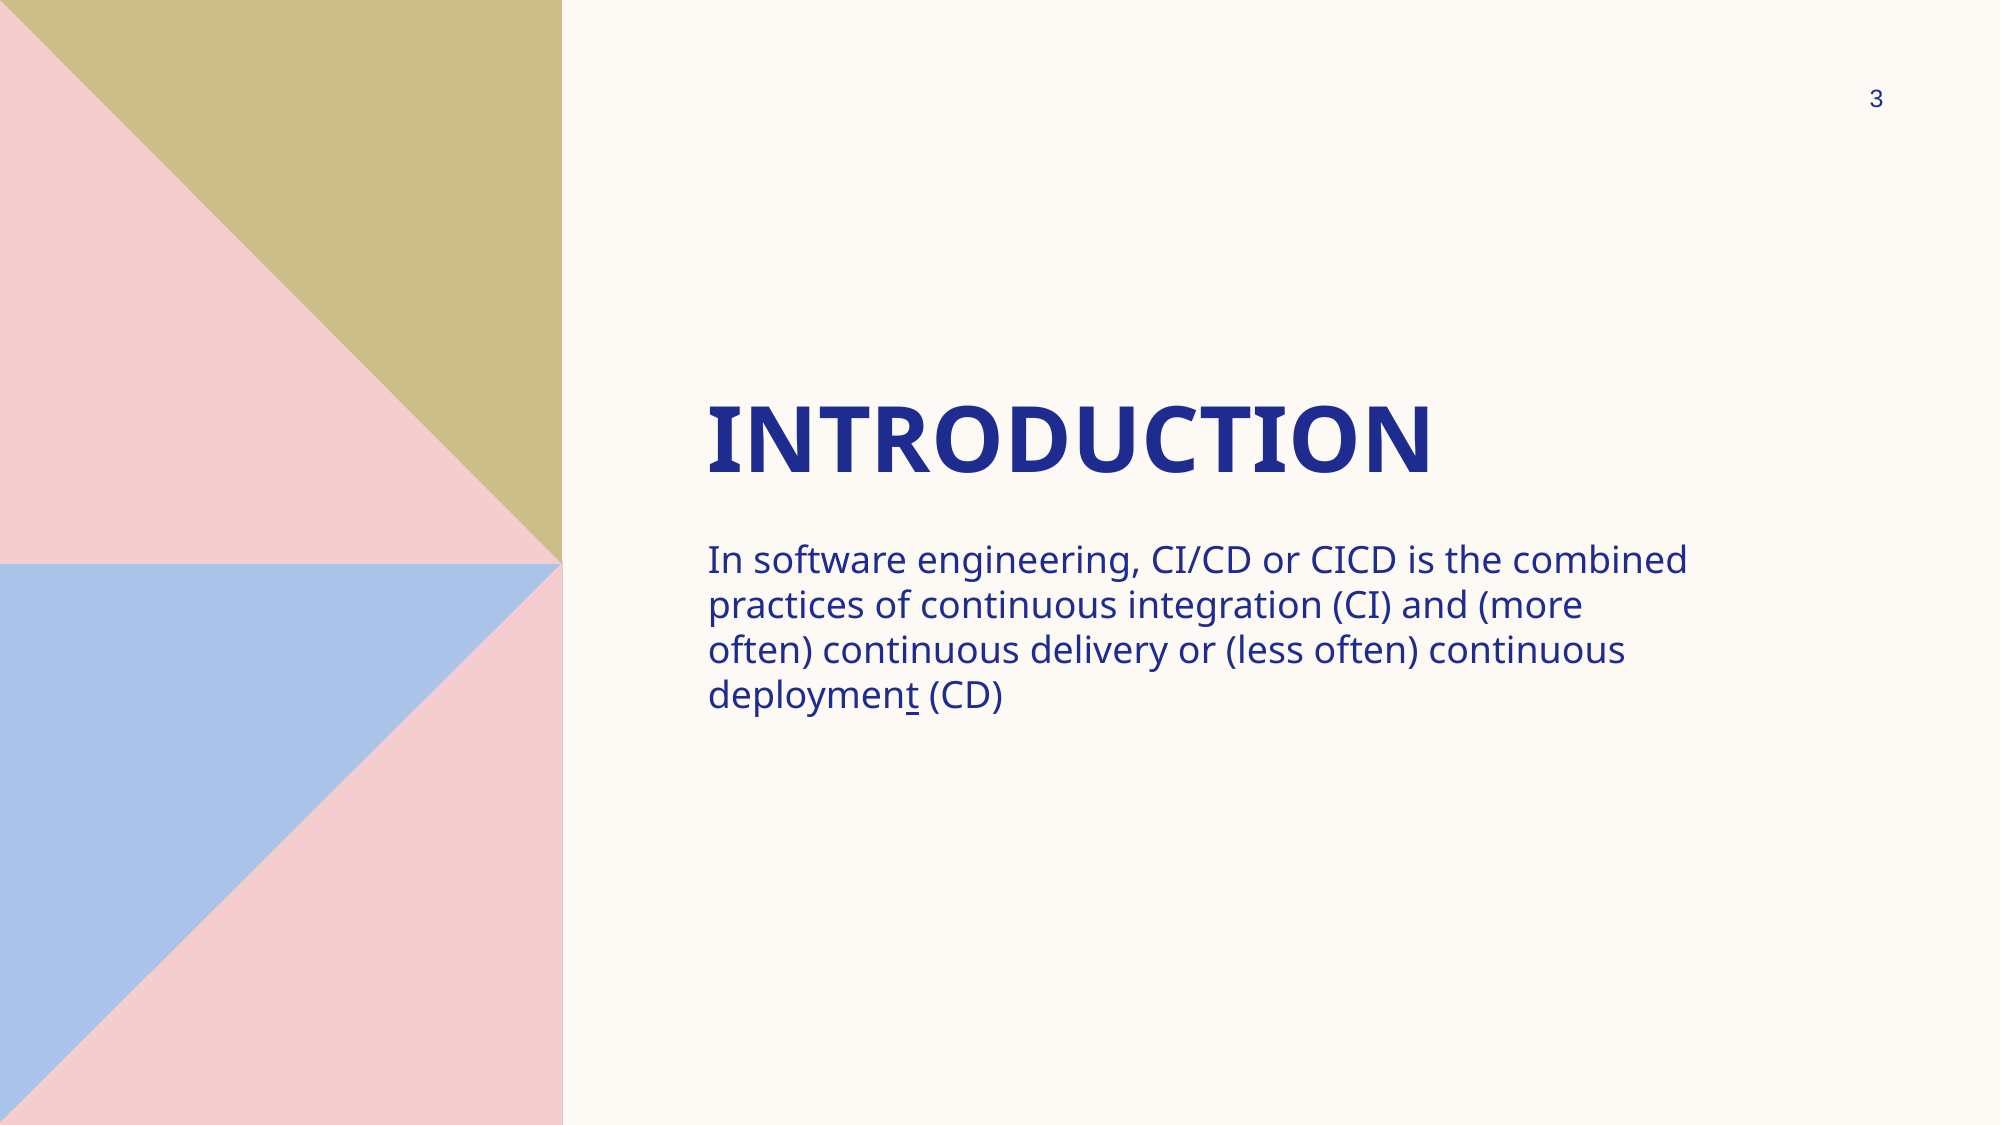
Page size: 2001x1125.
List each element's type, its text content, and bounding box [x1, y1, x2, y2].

list In software engineering, CI/CD or CICD is the combined practices of continuous integration (CI) and (more often) continuous delivery or (less often) continuous deployment (CD) [693, 528, 1803, 972]
title Introduction [693, 373, 1803, 500]
slide_number 3 [1795, 75, 1958, 120]
